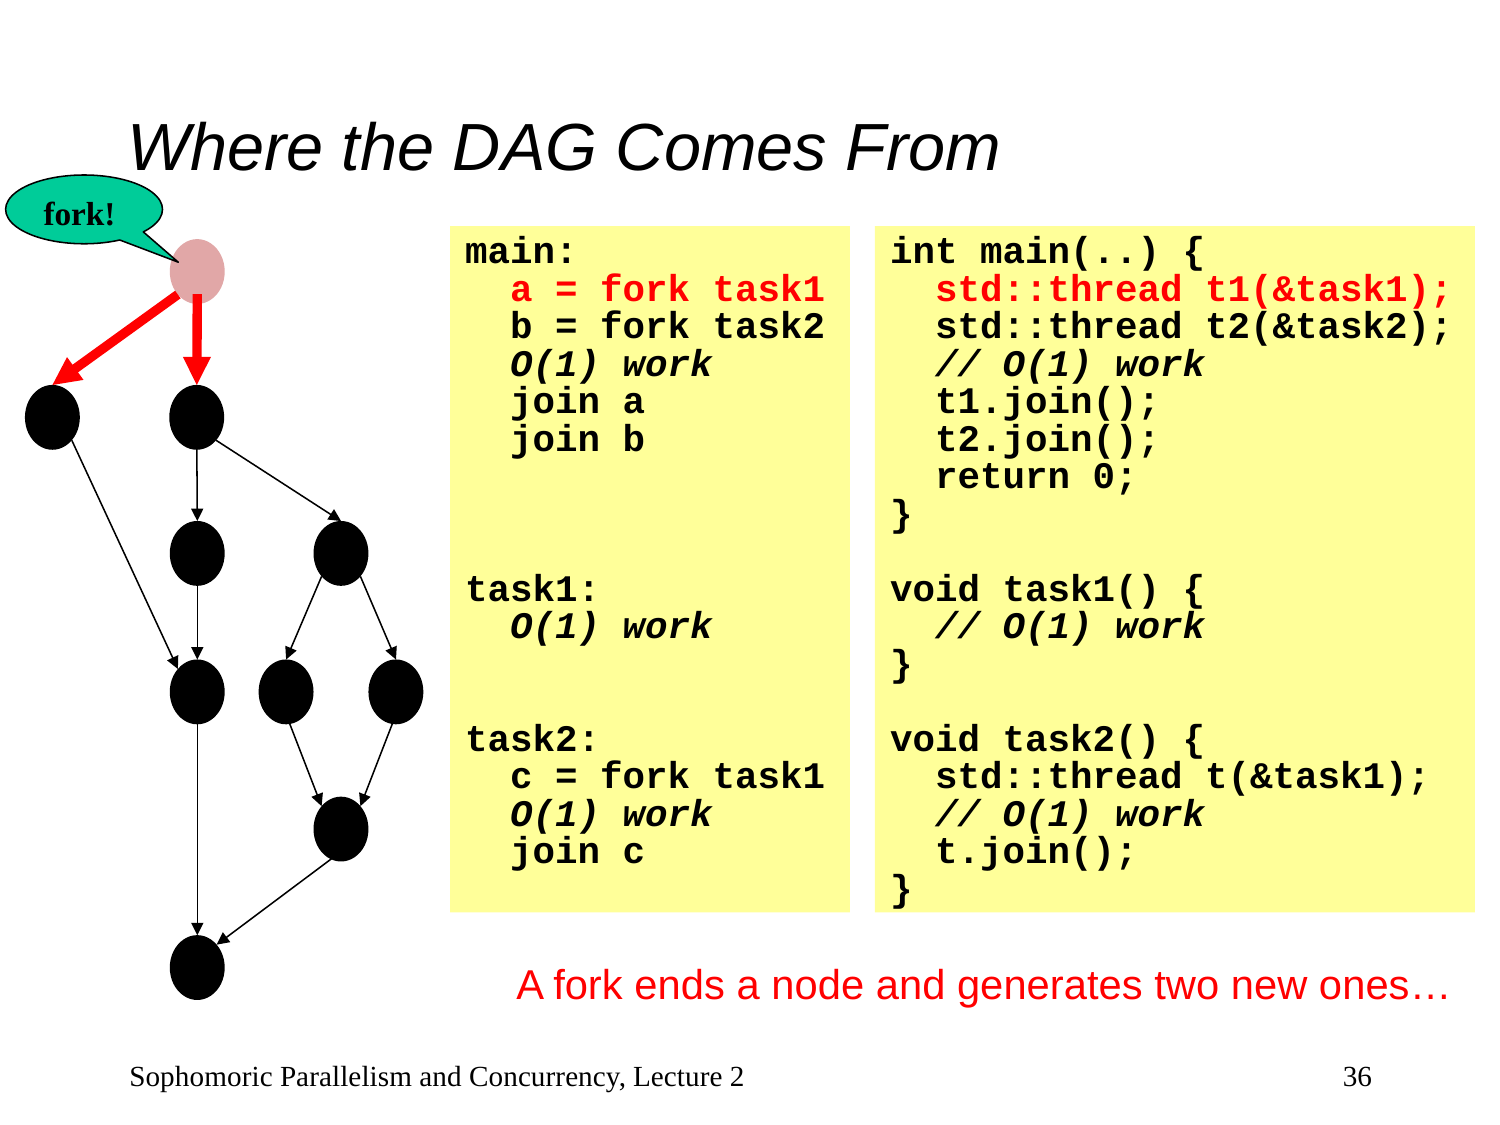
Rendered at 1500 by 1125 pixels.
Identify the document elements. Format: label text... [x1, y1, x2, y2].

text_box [24, 238, 424, 1001]
text_box main: a = fork task1 b = fork task2 O(1) work join a join b task1: O(1) work task2: c = fork task1 O(1) work join c [450, 226, 850, 913]
text_box fork! [5, 174, 163, 237]
footer Sophomoric Parallelism and Concurrency, Lecture 2 [99, 1049, 776, 1125]
slide_number 36 [1074, 1049, 1388, 1125]
title Where the DAG Comes From [112, 49, 1388, 238]
text_box int main(..) { std::thread t1(&task1); std::thread t2(&task2); // O(1) work t1.join(); t2.join(); return 0; } void task1() { // O(1) work } void task2() { std::thread t(&task1); // O(1) work t.join(); } [874, 226, 1475, 913]
text_box A fork ends a node and generates two new ones… [501, 950, 1467, 1015]
